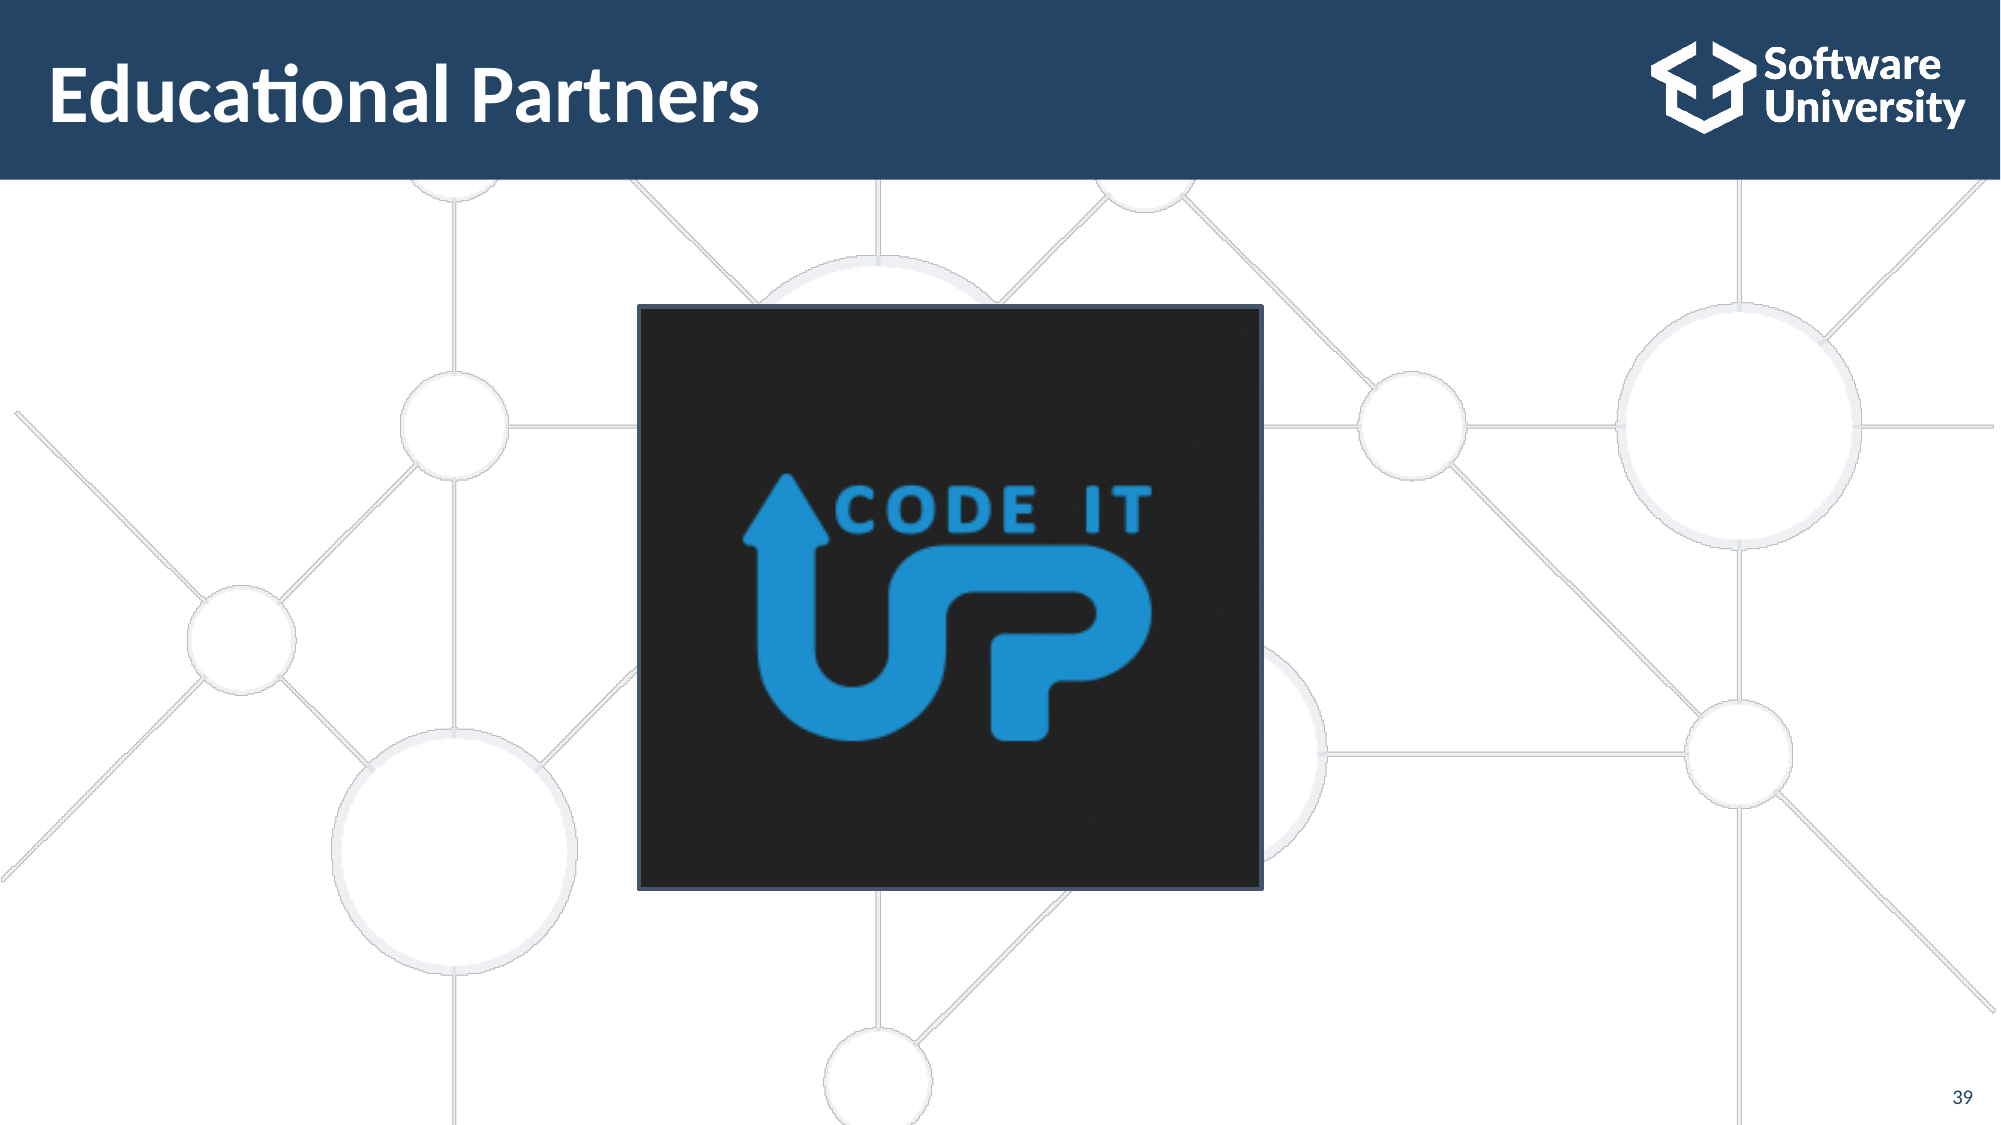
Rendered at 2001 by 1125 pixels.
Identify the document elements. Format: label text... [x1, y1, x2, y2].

picture [1651, 41, 1966, 134]
slide_number 39 [1927, 1067, 1989, 1117]
title Educational Partners [31, 16, 1625, 162]
picture [0, 180, 2000, 1125]
